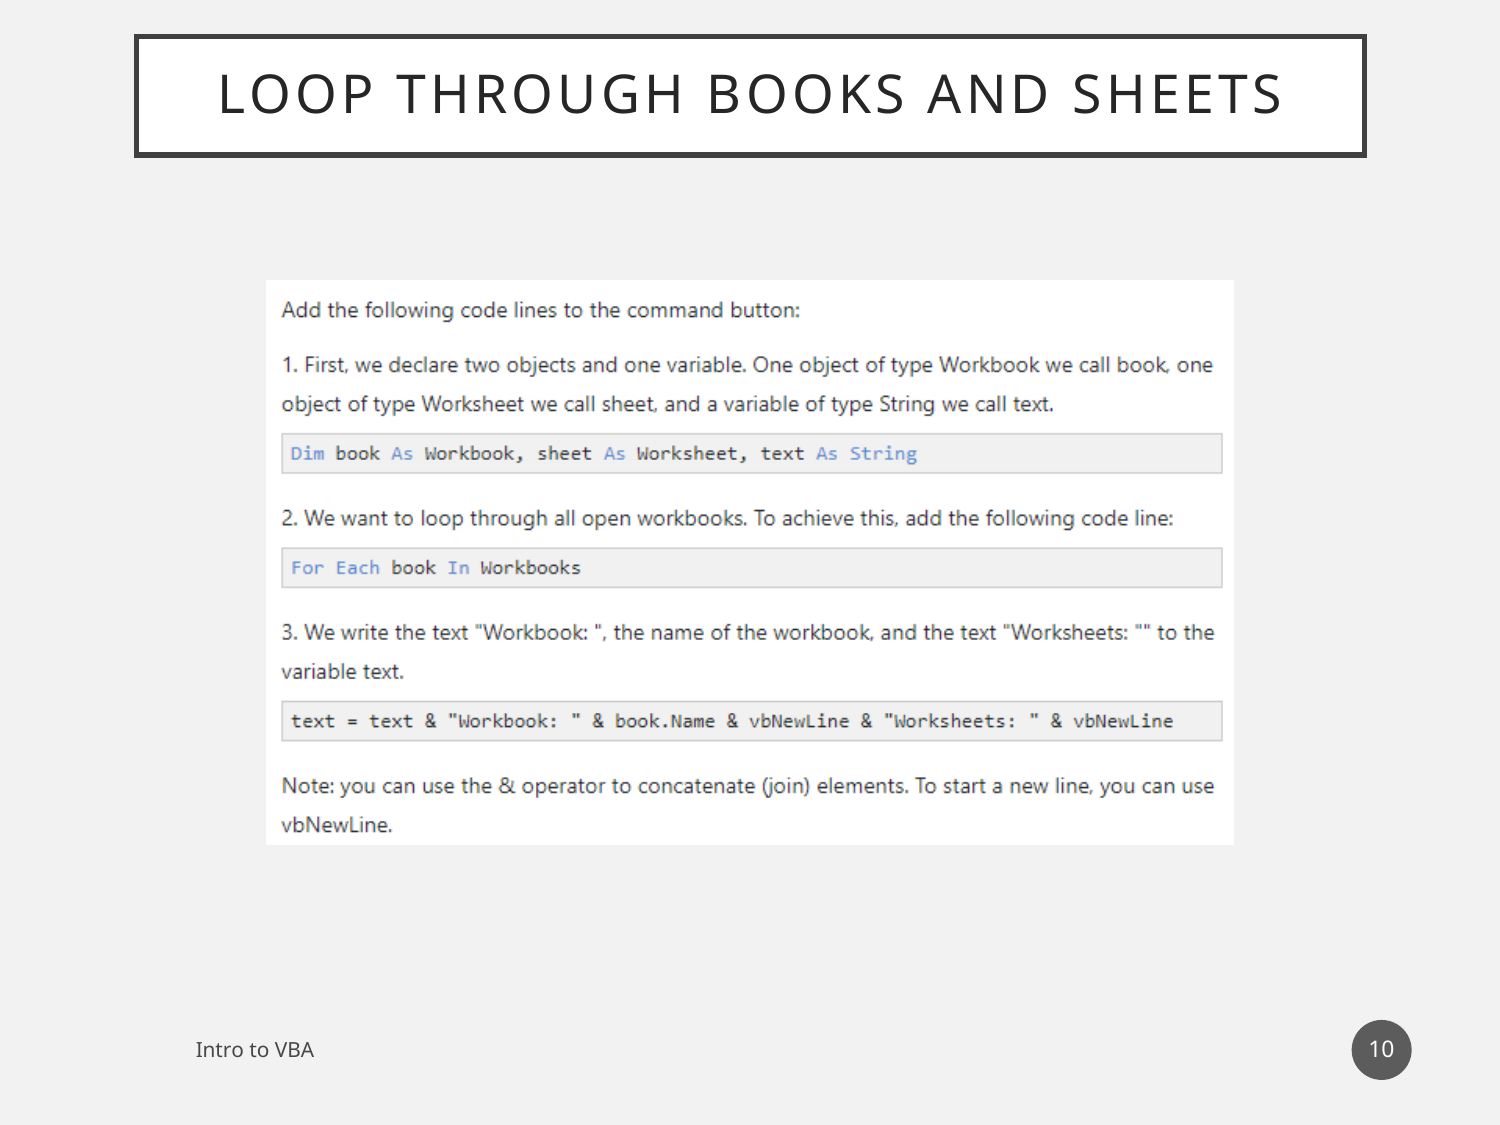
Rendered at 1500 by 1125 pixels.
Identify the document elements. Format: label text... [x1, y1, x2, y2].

footer Intro to VBA [180, 1023, 929, 1076]
slide_number 10 [1351, 1019, 1412, 1080]
picture [266, 280, 1234, 845]
title LOOP through books and sheets [134, 34, 1367, 158]
